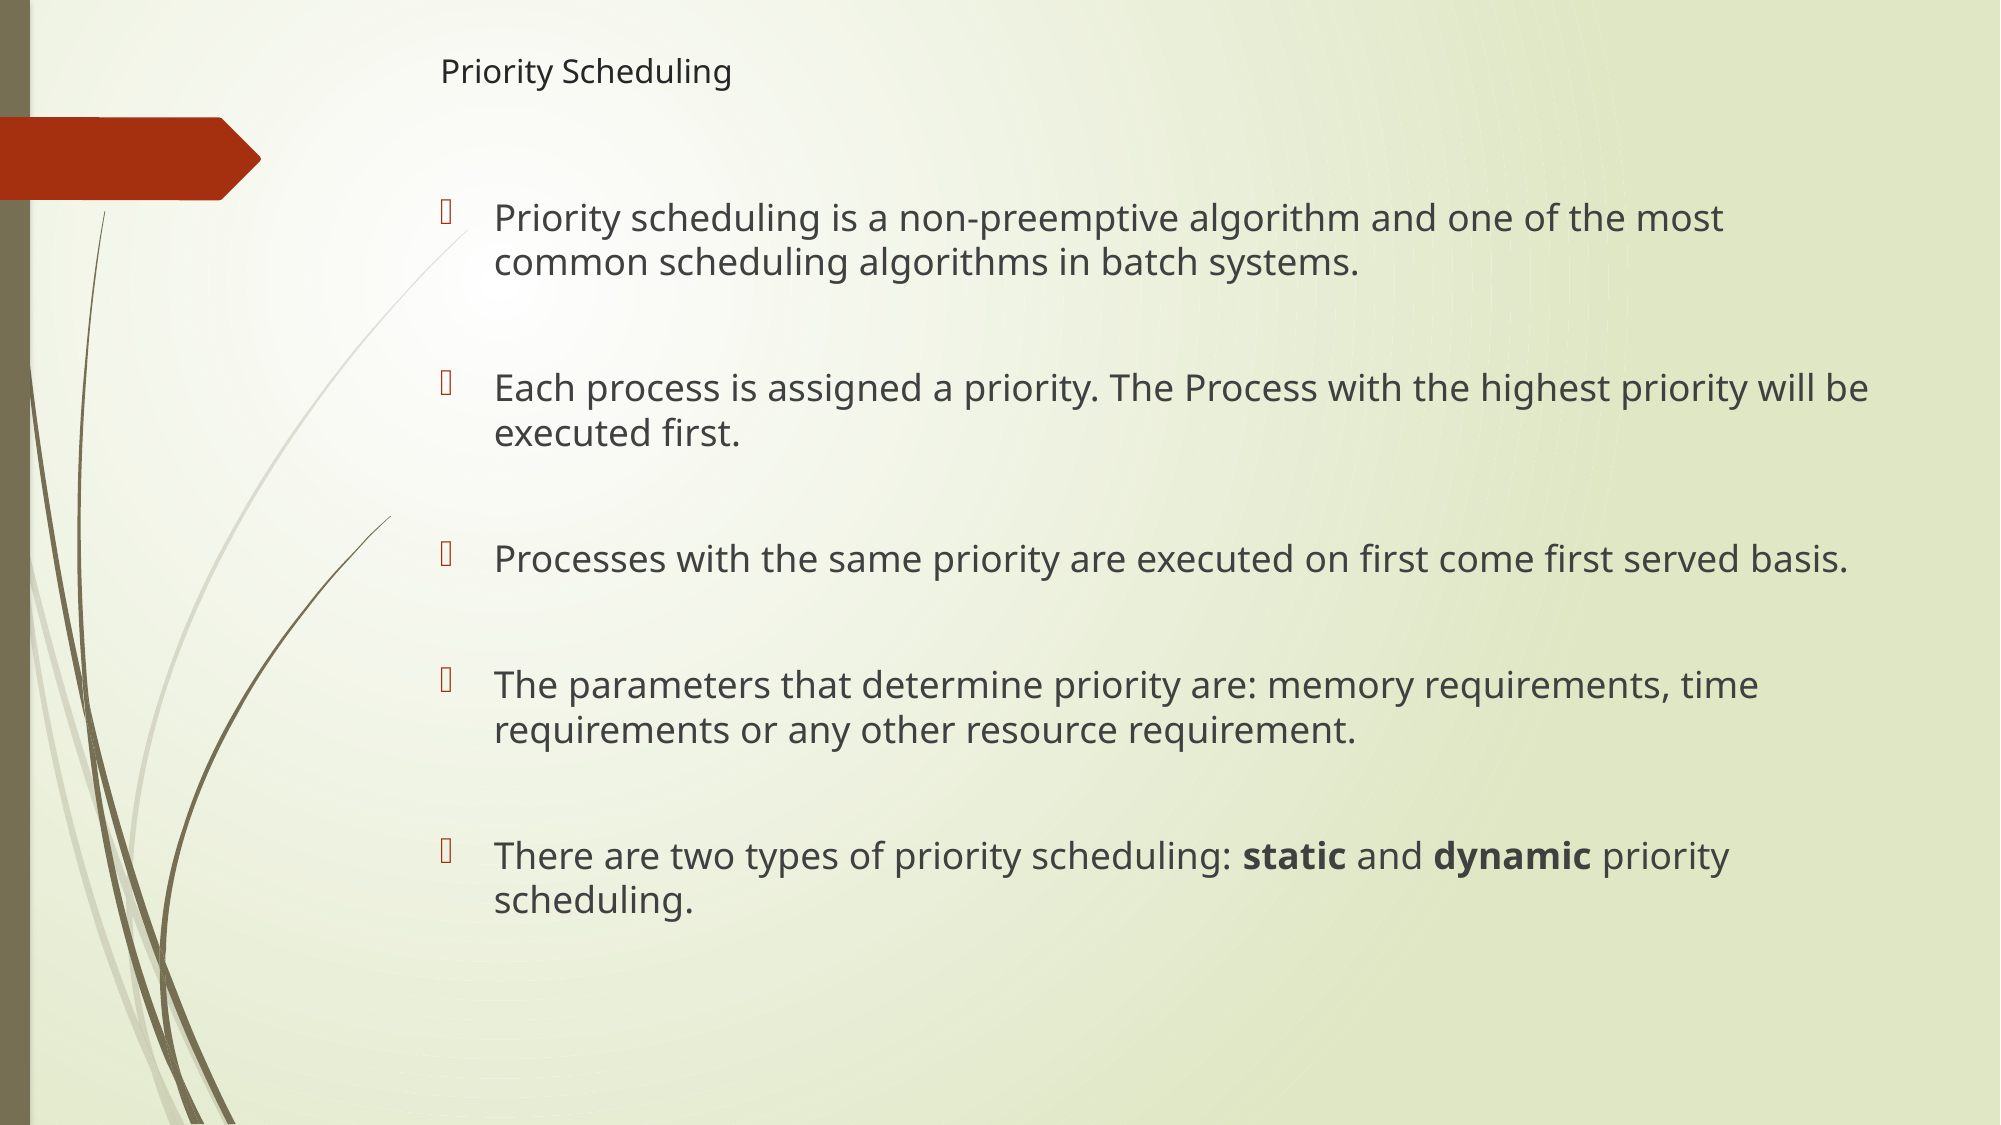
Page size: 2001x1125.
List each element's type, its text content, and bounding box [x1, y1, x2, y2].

title Priority Scheduling [425, 43, 1888, 139]
list Priority scheduling is a non-preemptive algorithm and one of the most common scheduling algorithms in batch systems. Each process is assigned a priority. The Process with the highest priority will be executed first. Processes with the same priority are executed on first come first served basis. The parameters that determine priority are: memory requirements, time requirements or any other resource requirement. There are two types of priority scheduling: static and dynamic priority scheduling. [424, 186, 1888, 970]
